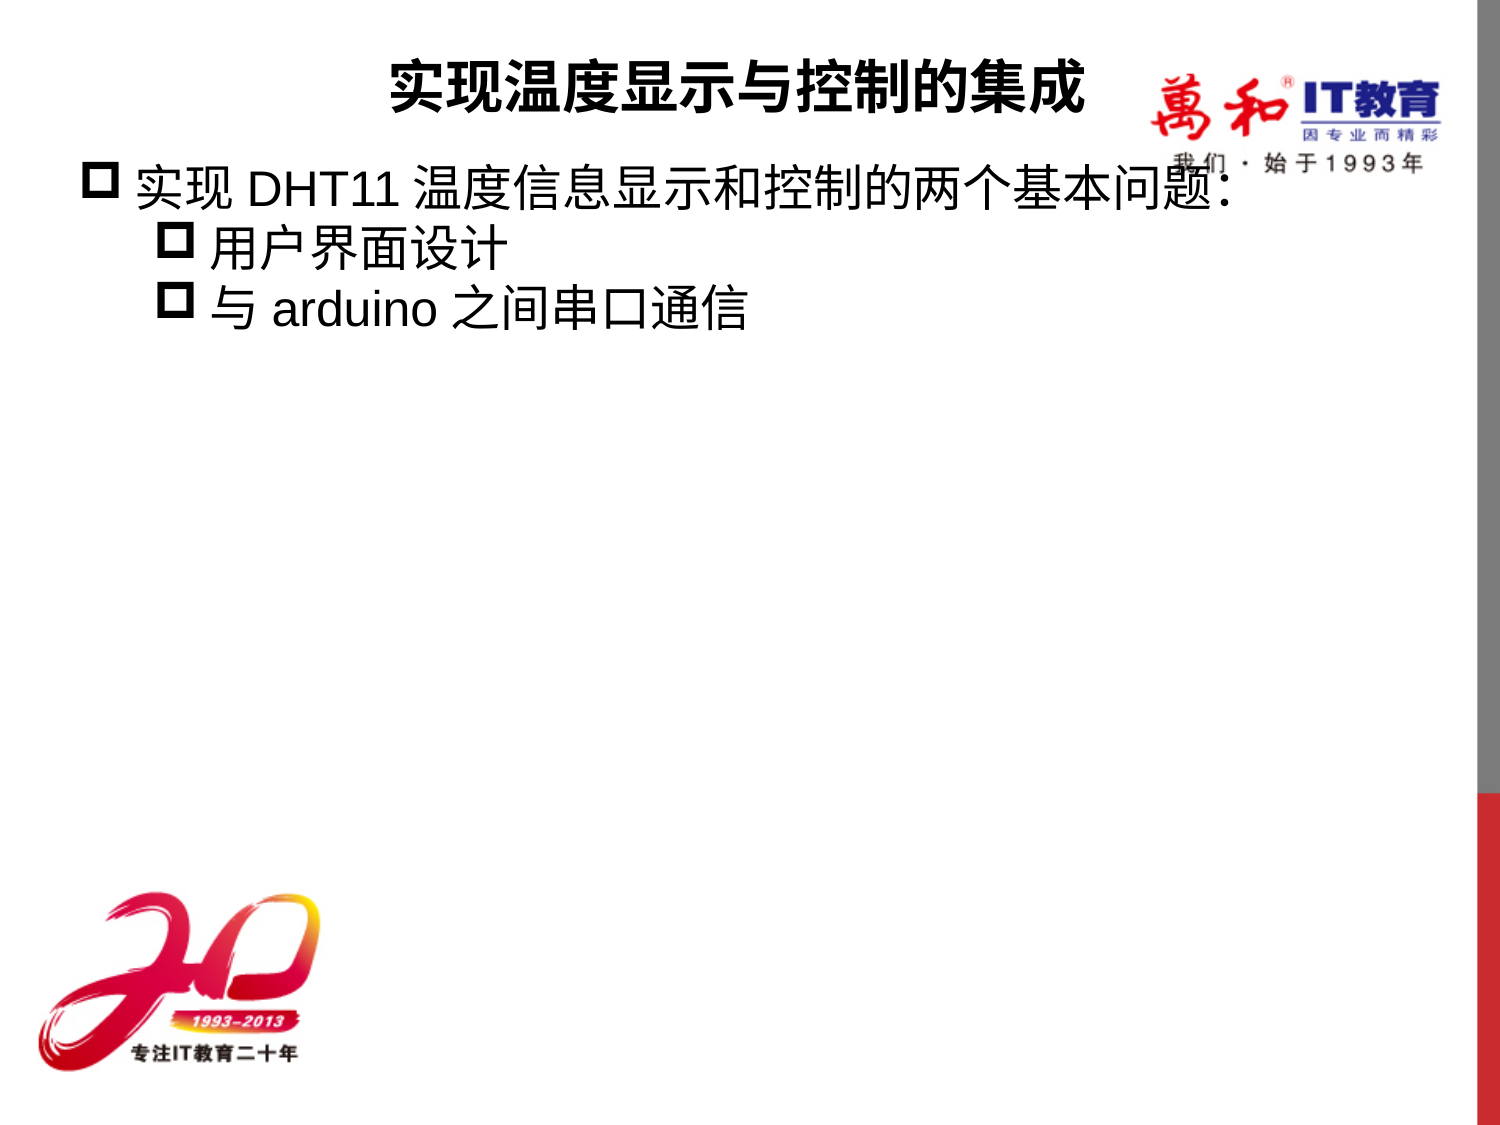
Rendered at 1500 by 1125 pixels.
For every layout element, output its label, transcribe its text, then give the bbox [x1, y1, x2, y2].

text_box 实现温度显示与控制的集成 [60, 42, 1413, 128]
text_box 实现DHT11温度信息显示和控制的两个基本问题： 用户界面设计 与arduino之间串口通信 [63, 148, 1429, 344]
picture [0, 0, 1500, 1125]
